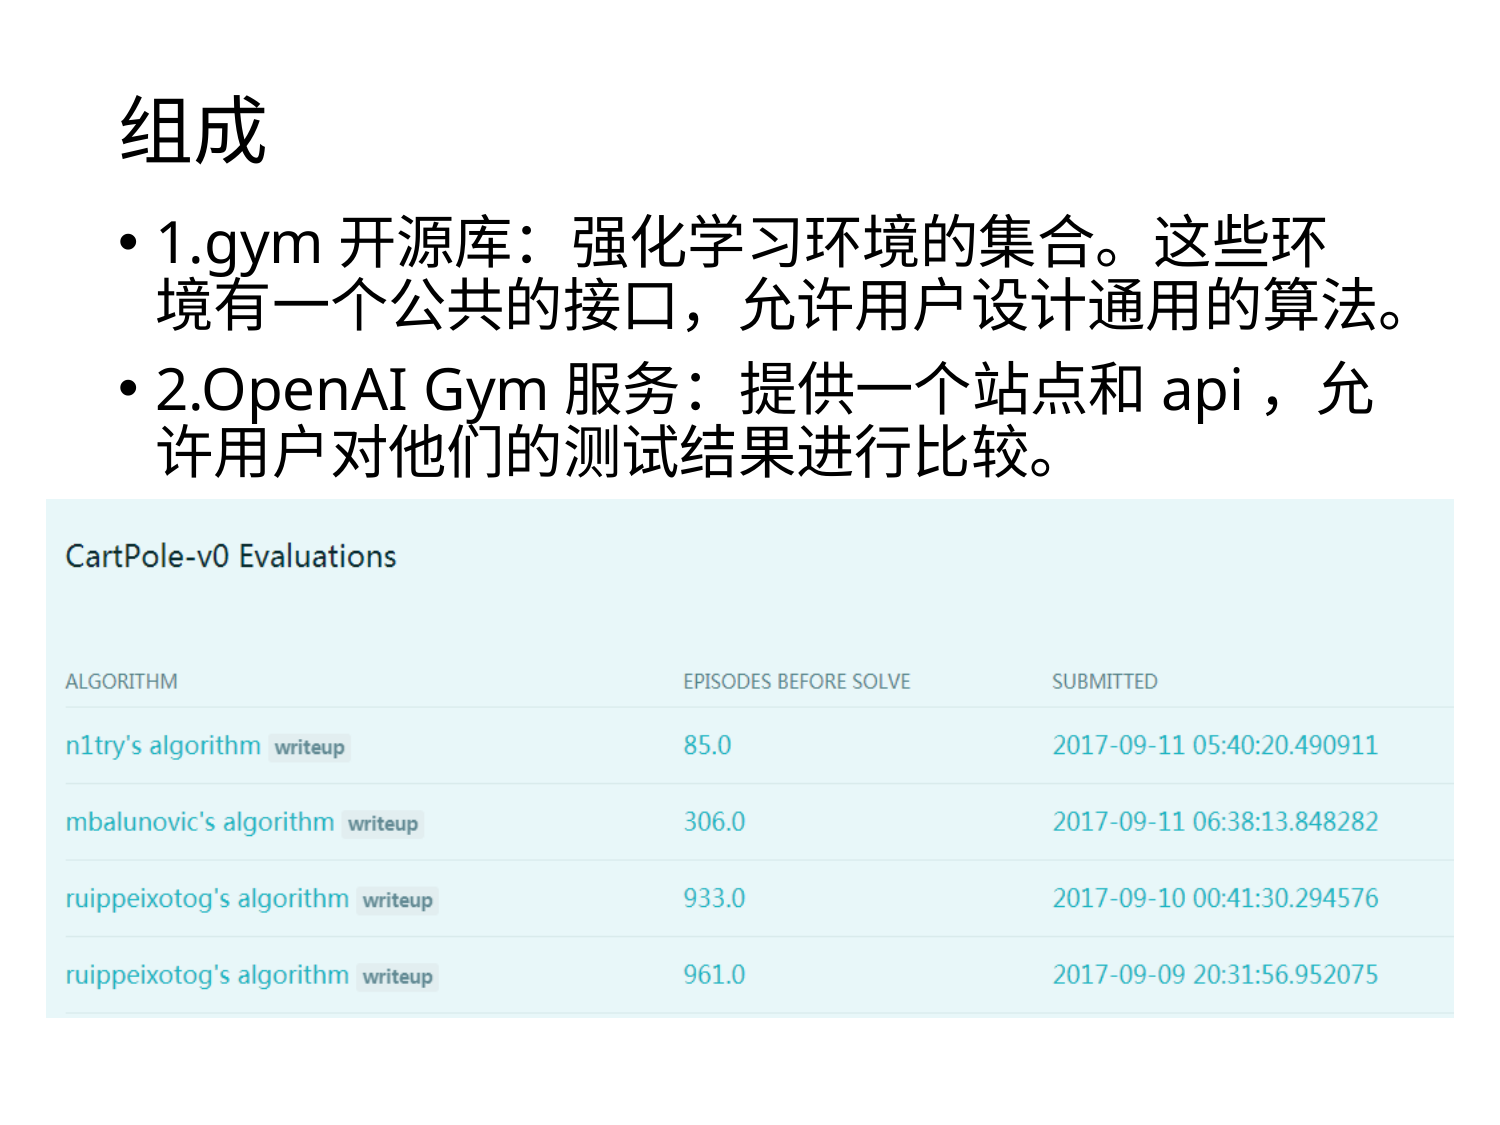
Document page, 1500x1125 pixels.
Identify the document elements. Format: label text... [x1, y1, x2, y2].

list 1.gym开源库：强化学习环境的集合。这些环境有一个公共的接口，允许用户设计通用的算法。 2.OpenAI Gym服务：提供一个站点和api，允许用户对他们的测试结果进行比较。 [103, 205, 1397, 499]
picture [46, 499, 1454, 1018]
title 组成 [103, 25, 1397, 205]
